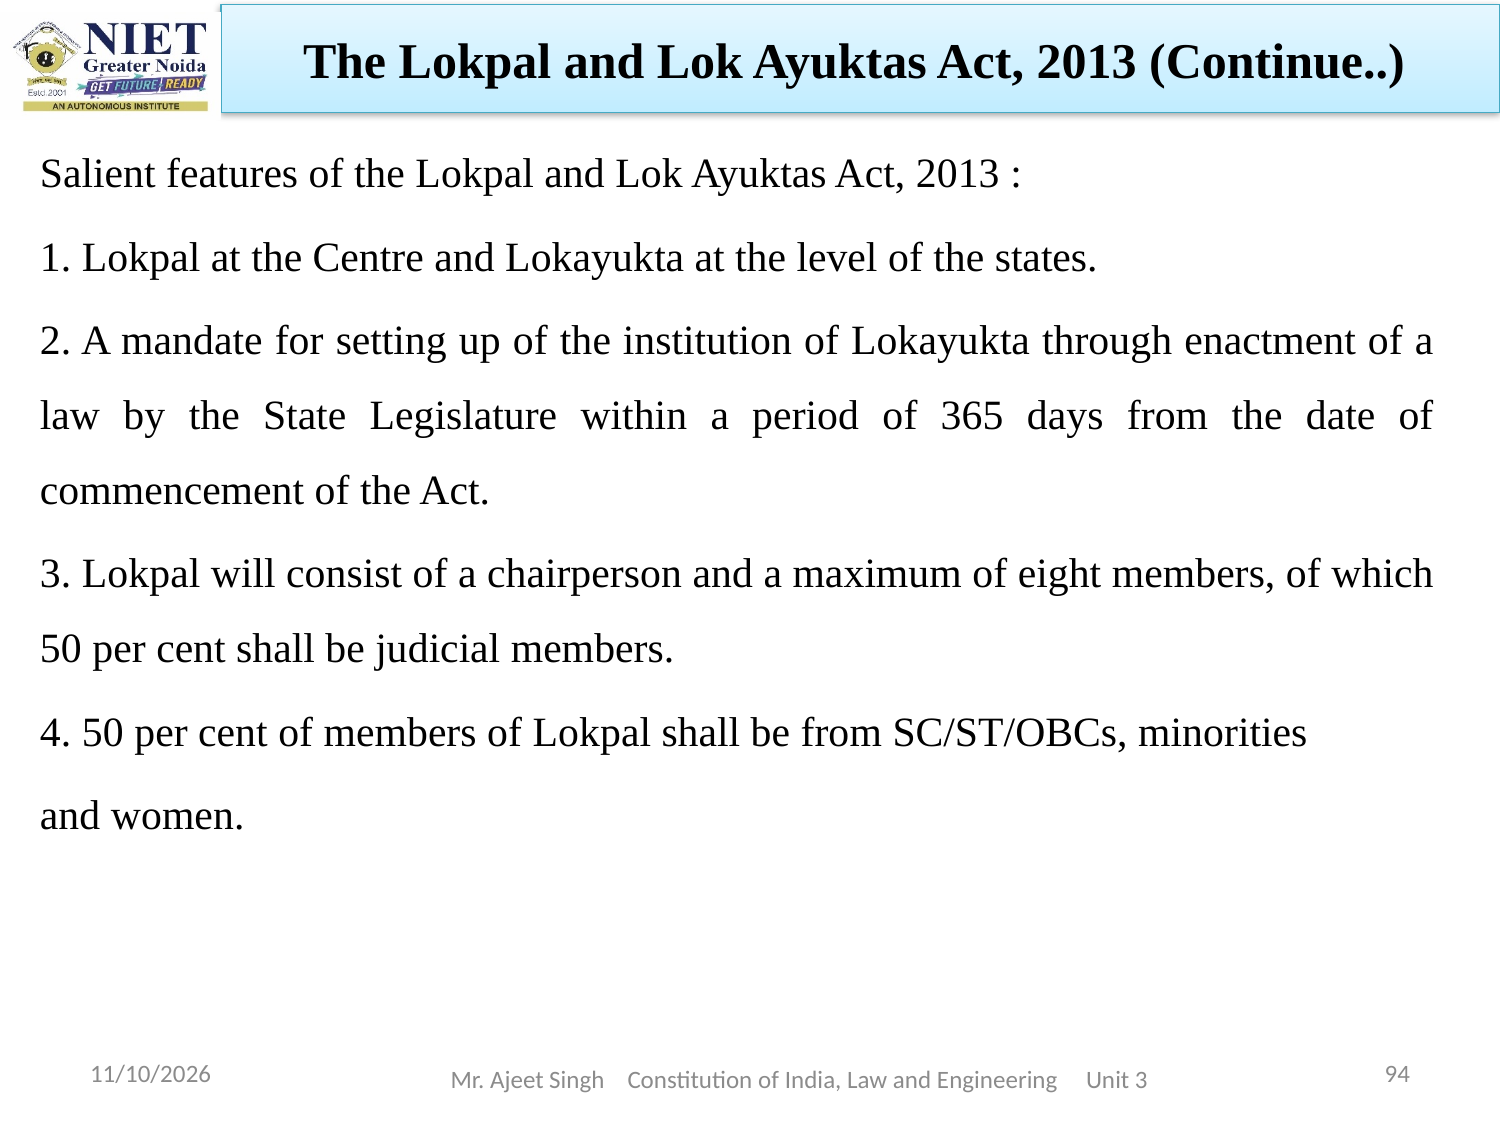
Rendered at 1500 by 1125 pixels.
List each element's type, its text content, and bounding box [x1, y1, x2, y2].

slide_number 94 [1074, 1042, 1425, 1103]
picture [0, 11, 222, 121]
footer Mr. Ajeet Singh Constitution of India, Law and Engineering Unit 3 [237, 1042, 1363, 1115]
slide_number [75, 1042, 237, 1103]
text_box The Lokpal and Lok Ayuktas Act, 2013 (Continue..) [220, 4, 1500, 113]
list Salient features of the Lokpal and Lok Ayuktas Act, 2013 : 1. Lokpal at the Centre and Lokayukta at the level of the states. 2. A mandate for setting up of the institution of Lokayukta through enactment of a law by the State Legislature within a period of 365 days from the date of commencement of the Act. 3. Lokpal will consist of a chairperson and a maximum of eight members, of which 50 per cent shall be judicial members. 4. 50 per cent of members of Lokpal shall be from SC/ST/OBCs, minorities and women. [24, 120, 1450, 1025]
